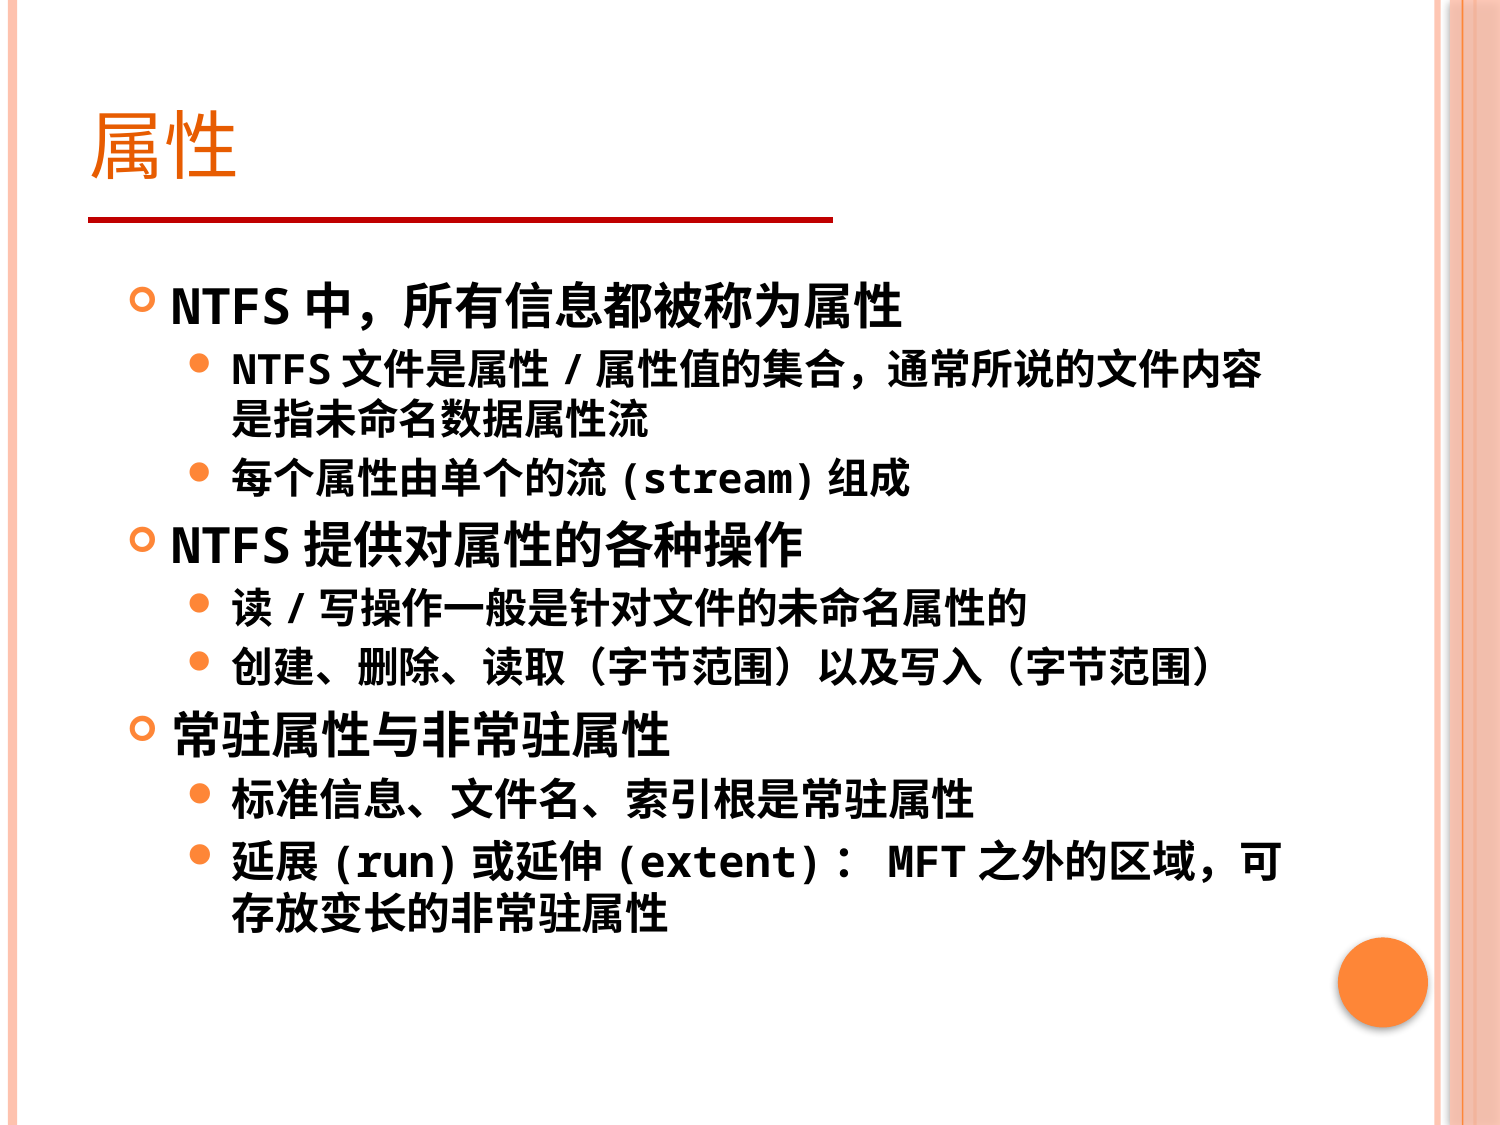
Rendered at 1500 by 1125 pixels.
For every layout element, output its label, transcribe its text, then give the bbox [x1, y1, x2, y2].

title 属性 [75, 45, 1300, 197]
list NTFS中，所有信息都被称为属性 NTFS文件是属性/属性值的集合，通常所说的文件内容是指未命名数据属性流 每个属性由单个的流(stream)组成 NTFS提供对属性的各种操作 读/写操作一般是针对文件的未命名属性的 创建、删除、读取（字节范围）以及写入（字节范围） 常驻属性与非常驻属性 标准信息、文件名、索引根是常驻属性 延展(run)或延伸(extent)：MFT之外的区域，可存放变长的非常驻属性 [112, 267, 1300, 1063]
